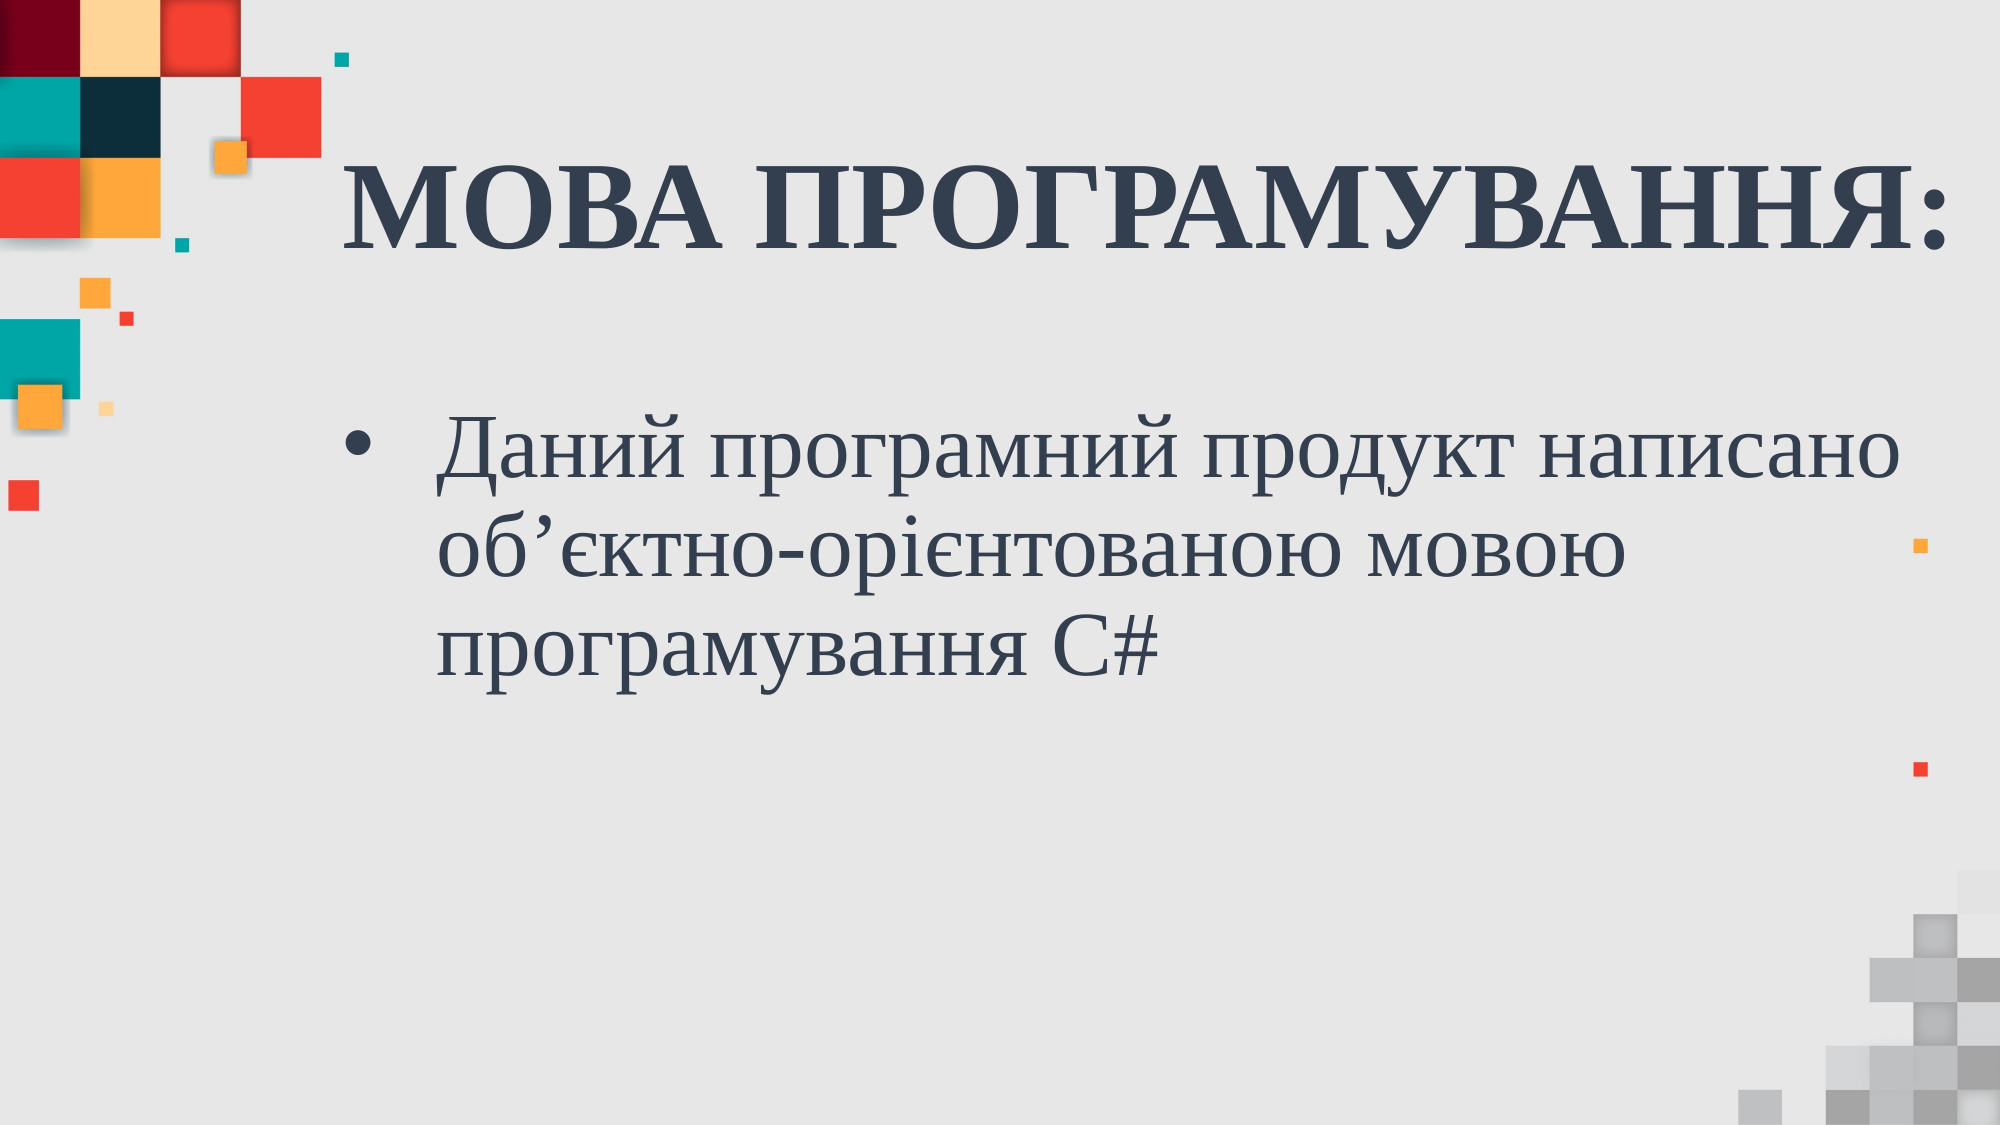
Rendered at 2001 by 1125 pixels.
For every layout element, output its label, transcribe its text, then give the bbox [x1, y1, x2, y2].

title МОВА ПРОГРАМУВАННЯ: [327, 96, 2000, 283]
picture [0, 0, 2000, 1125]
list Даний програмний продукт написано об’єктно-орієнтованою мовою програмування C# [327, 390, 1953, 923]
